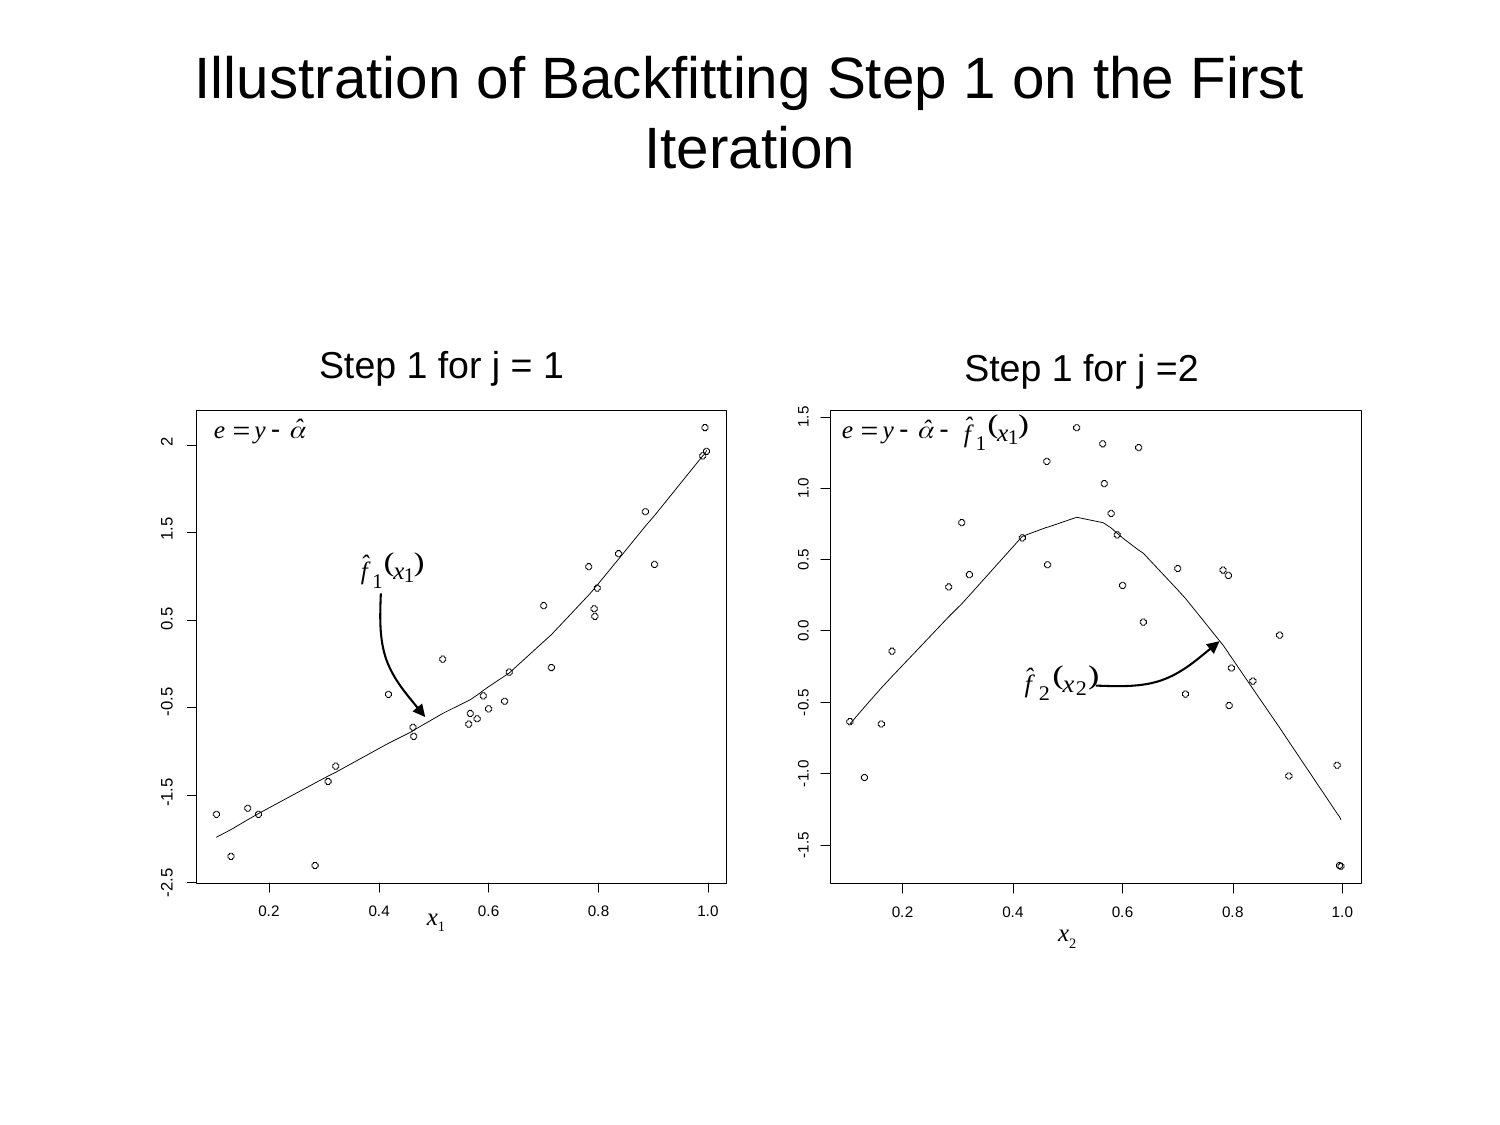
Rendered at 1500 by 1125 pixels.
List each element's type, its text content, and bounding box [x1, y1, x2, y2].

title Illustration of Backfitting Step 1 on the First Iteration [74, 44, 1426, 176]
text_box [148, 333, 1375, 995]
